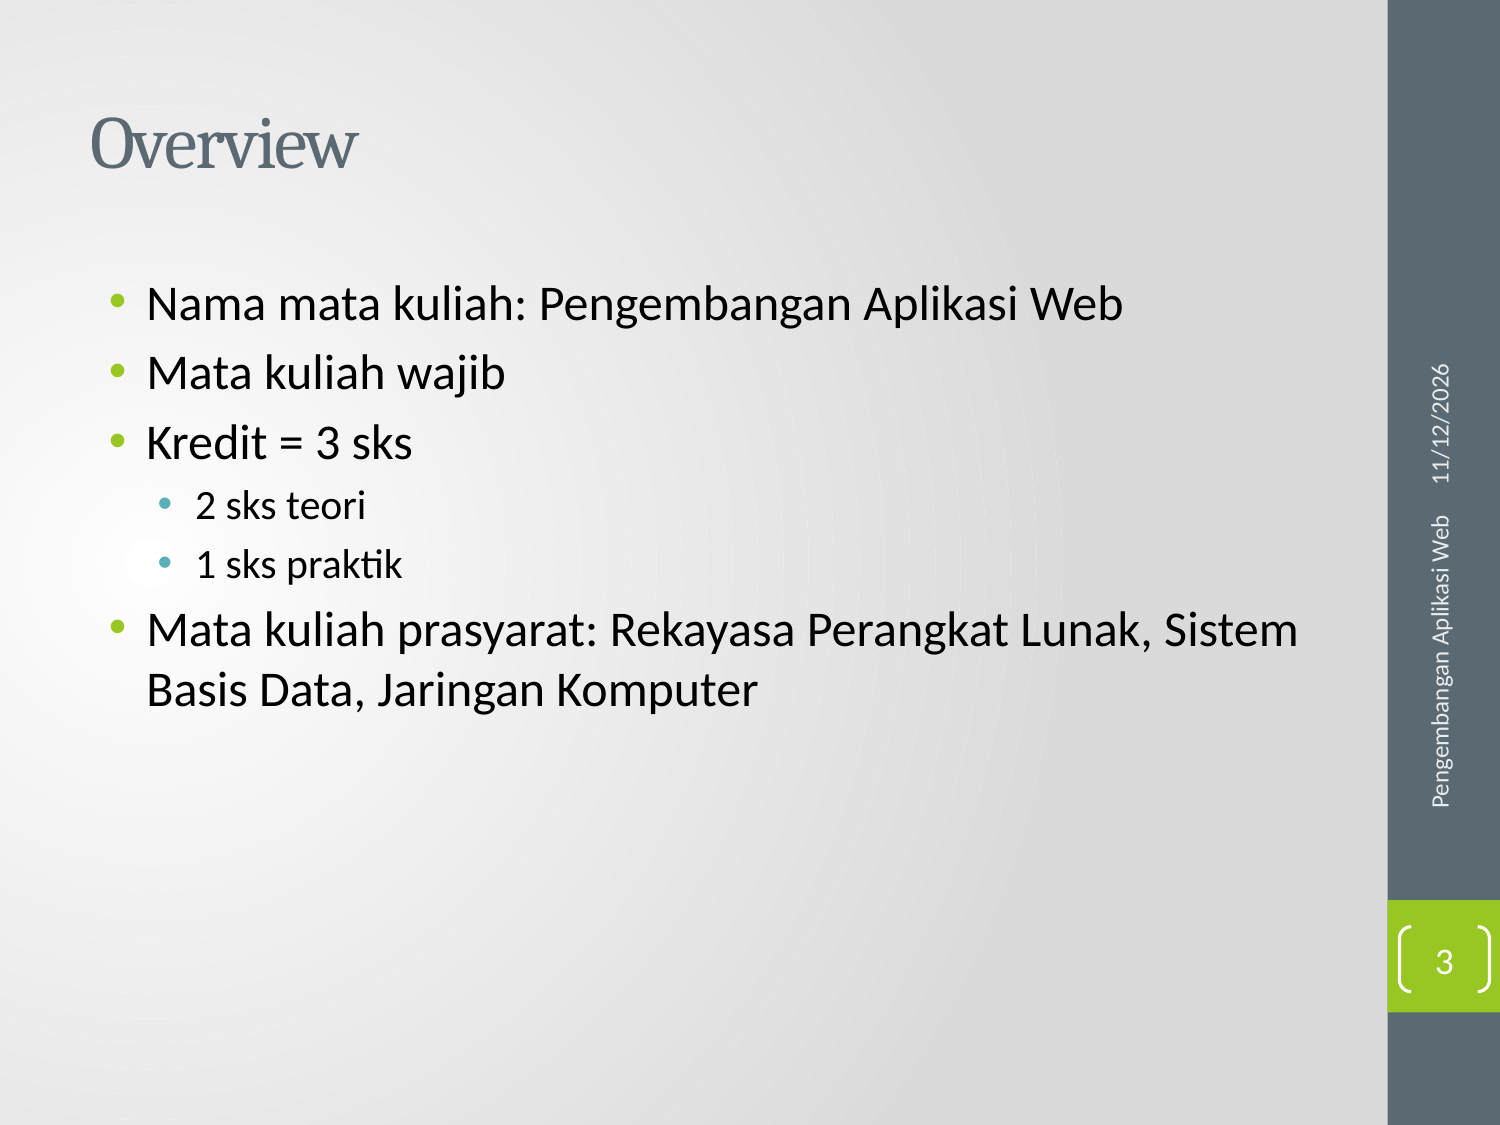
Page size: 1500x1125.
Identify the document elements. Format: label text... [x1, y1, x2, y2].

title Overview [75, 45, 1325, 233]
list Nama mata kuliah: Pengembangan Aplikasi Web Mata kuliah wajib Kredit = 3 sks 2 sks teori 1 sks praktik Mata kuliah prasyarat: Rekayasa Perangkat Lunak, Sistem Basis Data, Jaringan Komputer [75, 262, 1325, 1050]
slide_number 3 [1397, 925, 1492, 994]
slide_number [1408, 100, 1469, 500]
footer Pengembangan Aplikasi Web [1408, 500, 1469, 889]
